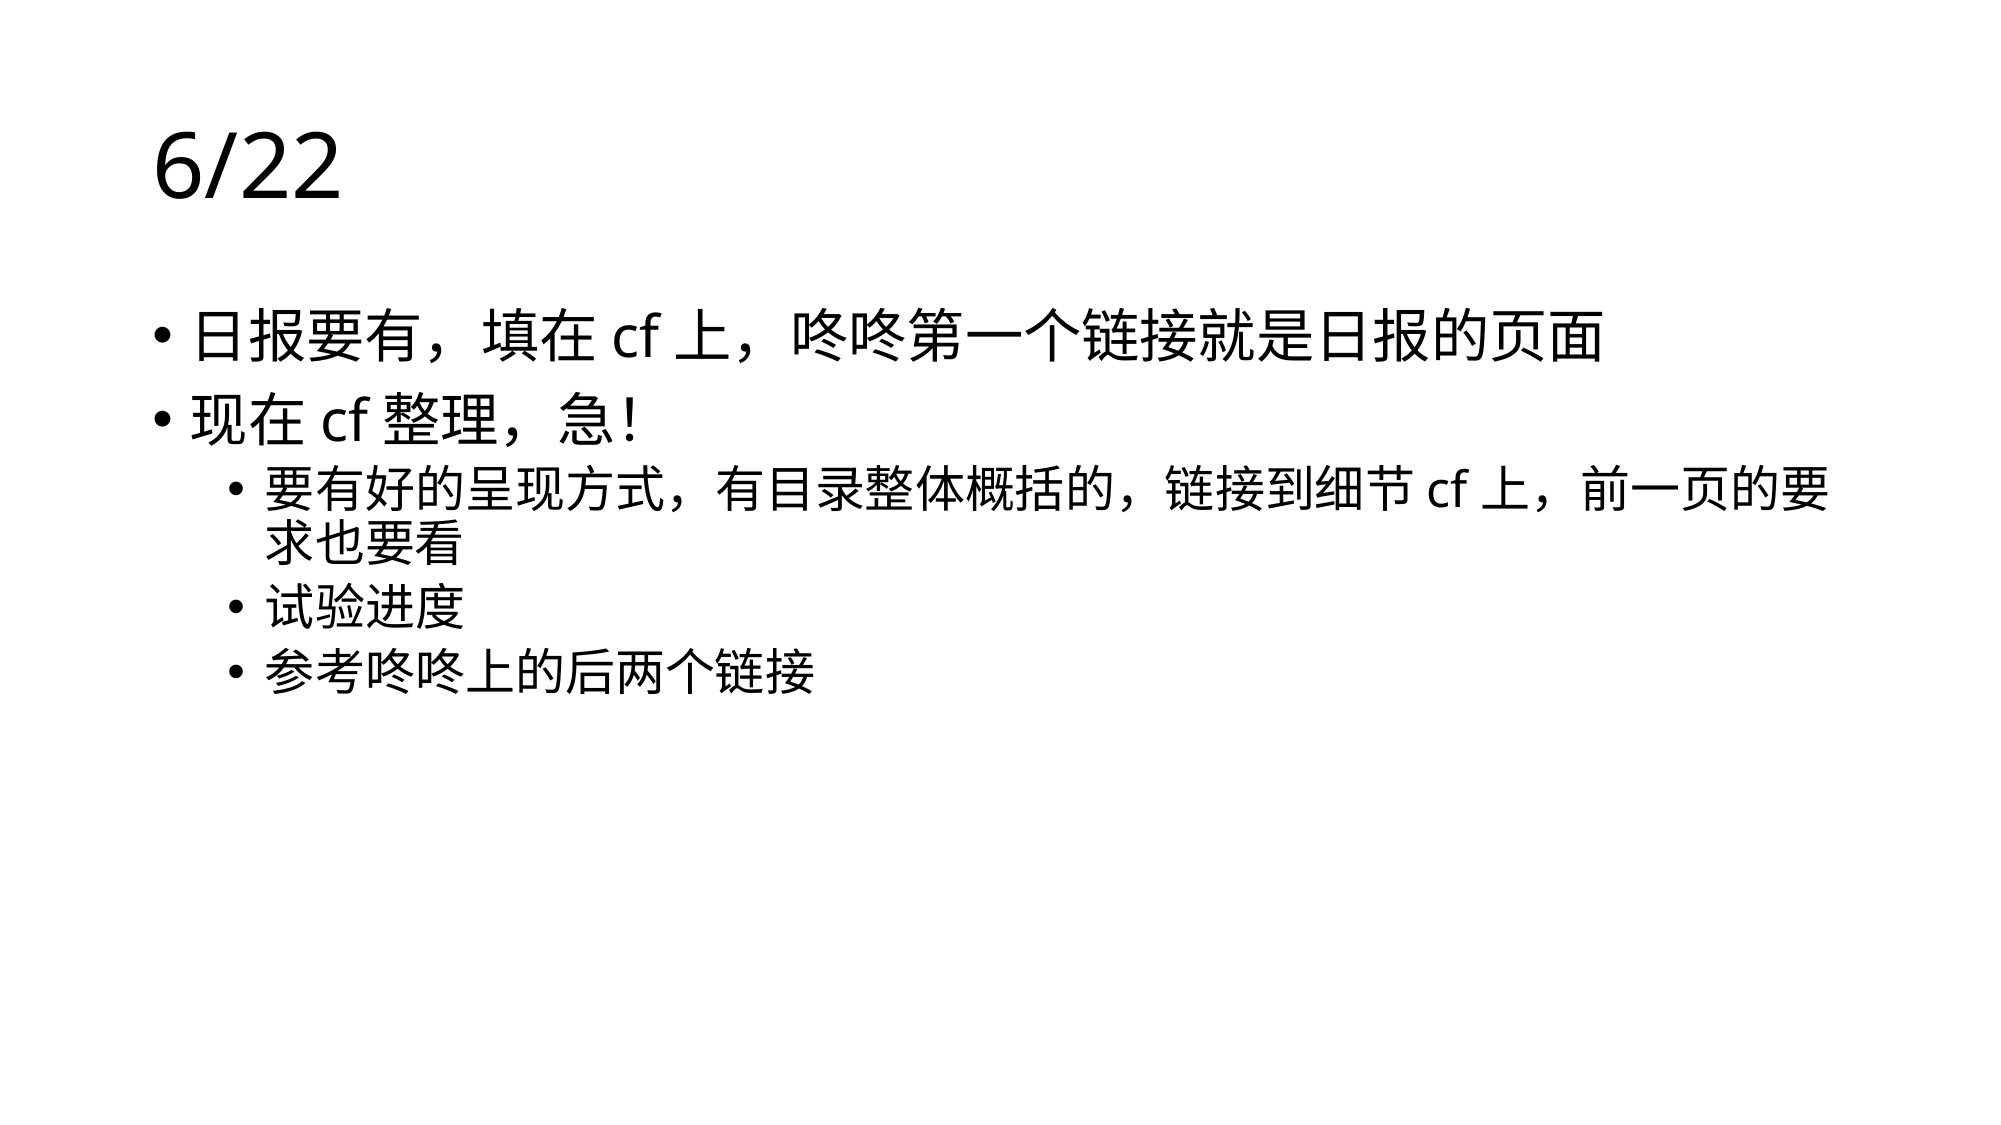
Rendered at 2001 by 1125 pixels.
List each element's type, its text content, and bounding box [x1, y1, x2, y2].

list 日报要有，填在cf上，咚咚第一个链接就是日报的页面 现在cf整理，急！ 要有好的呈现方式，有目录整体概括的，链接到细节cf上，前一页的要求也要看 试验进度 参考咚咚上的后两个链接 [137, 299, 1863, 1014]
title 6/22 [137, 59, 1863, 278]
